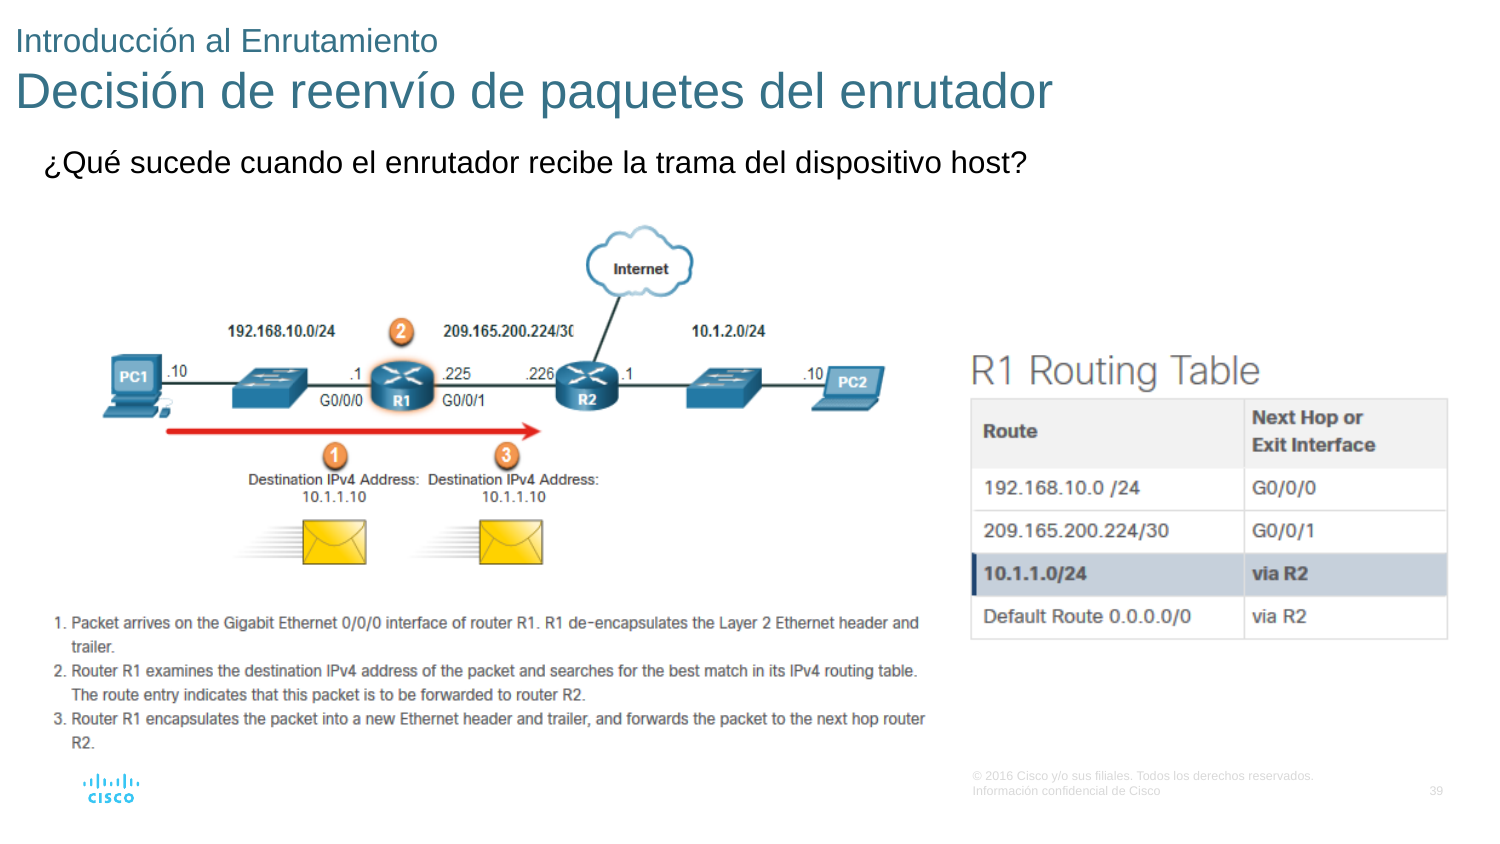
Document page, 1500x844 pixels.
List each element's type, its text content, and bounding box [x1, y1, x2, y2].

list ¿Qué sucede cuando el enrutador recibe la trama del dispositivo host? [28, 134, 1474, 224]
picture [47, 209, 940, 754]
picture [962, 354, 1453, 663]
title Introducción al Enrutamiento Decisión de reenvío de paquetes del enrutador [0, 6, 1500, 131]
